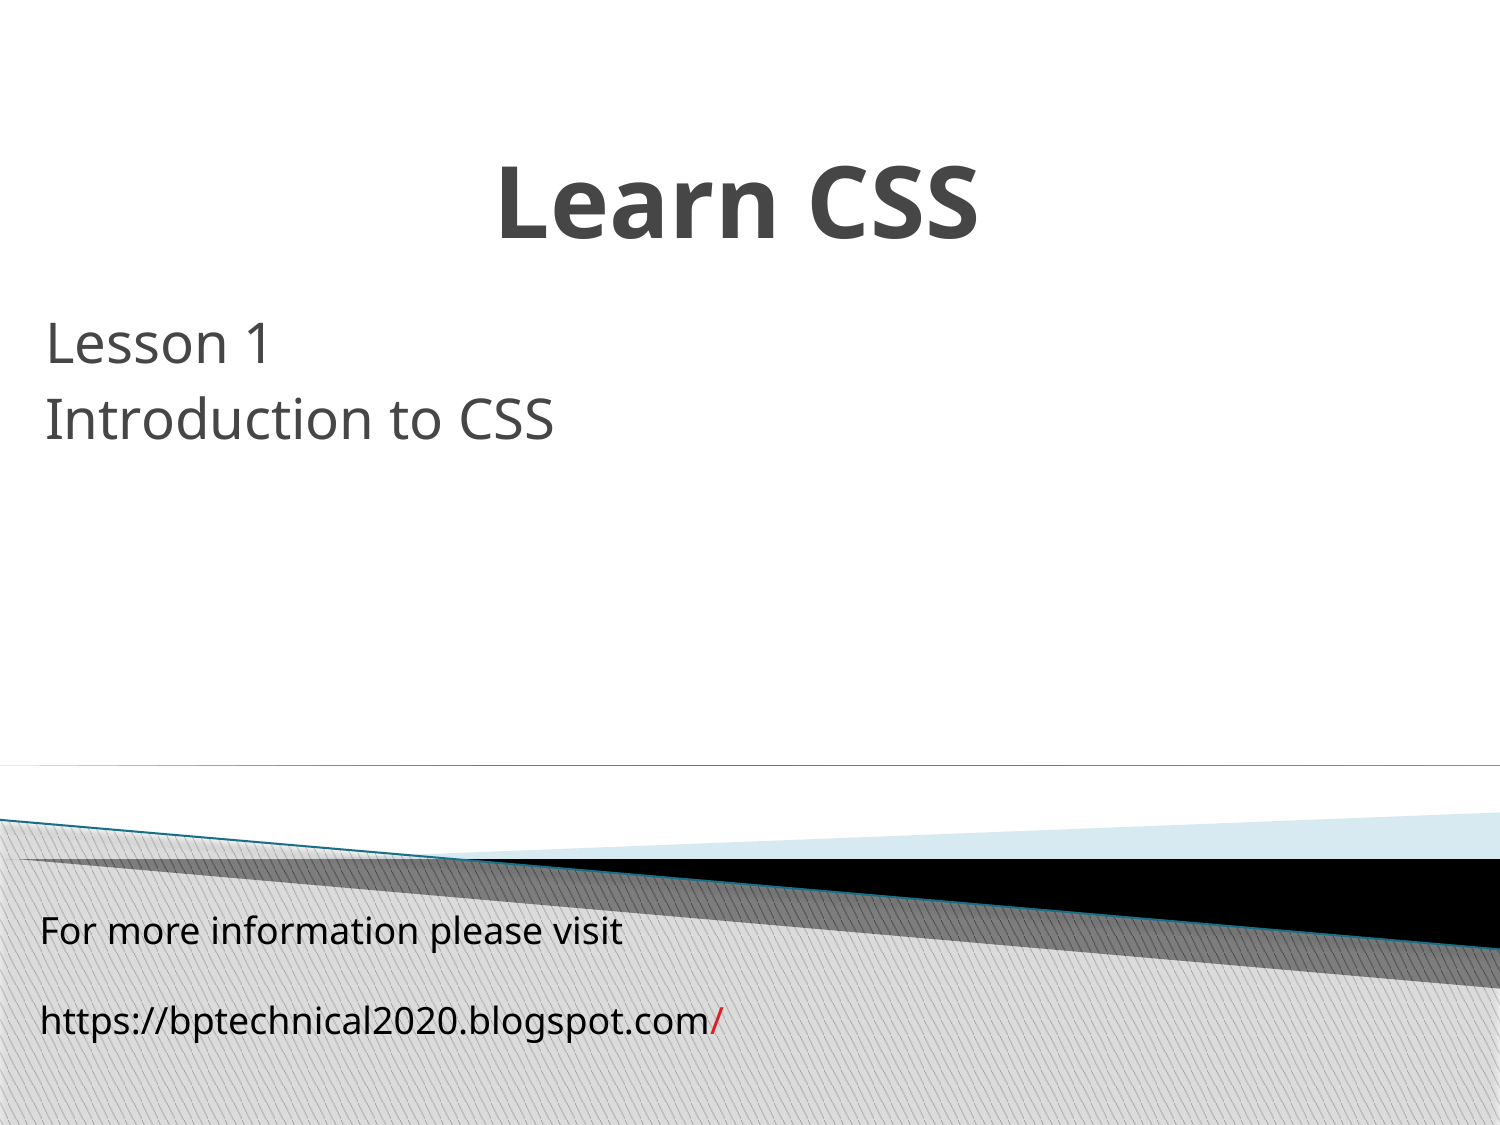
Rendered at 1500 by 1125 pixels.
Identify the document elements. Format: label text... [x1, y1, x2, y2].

picture [1000, 908, 1500, 989]
text_box For more information please visit https://bptechnical2020.blogspot.com/ [24, 899, 1000, 1125]
title Learn CSS [99, 24, 1375, 267]
picture [5, 859, 892, 899]
subtitle Lesson 1 Introduction to CSS [37, 299, 725, 588]
